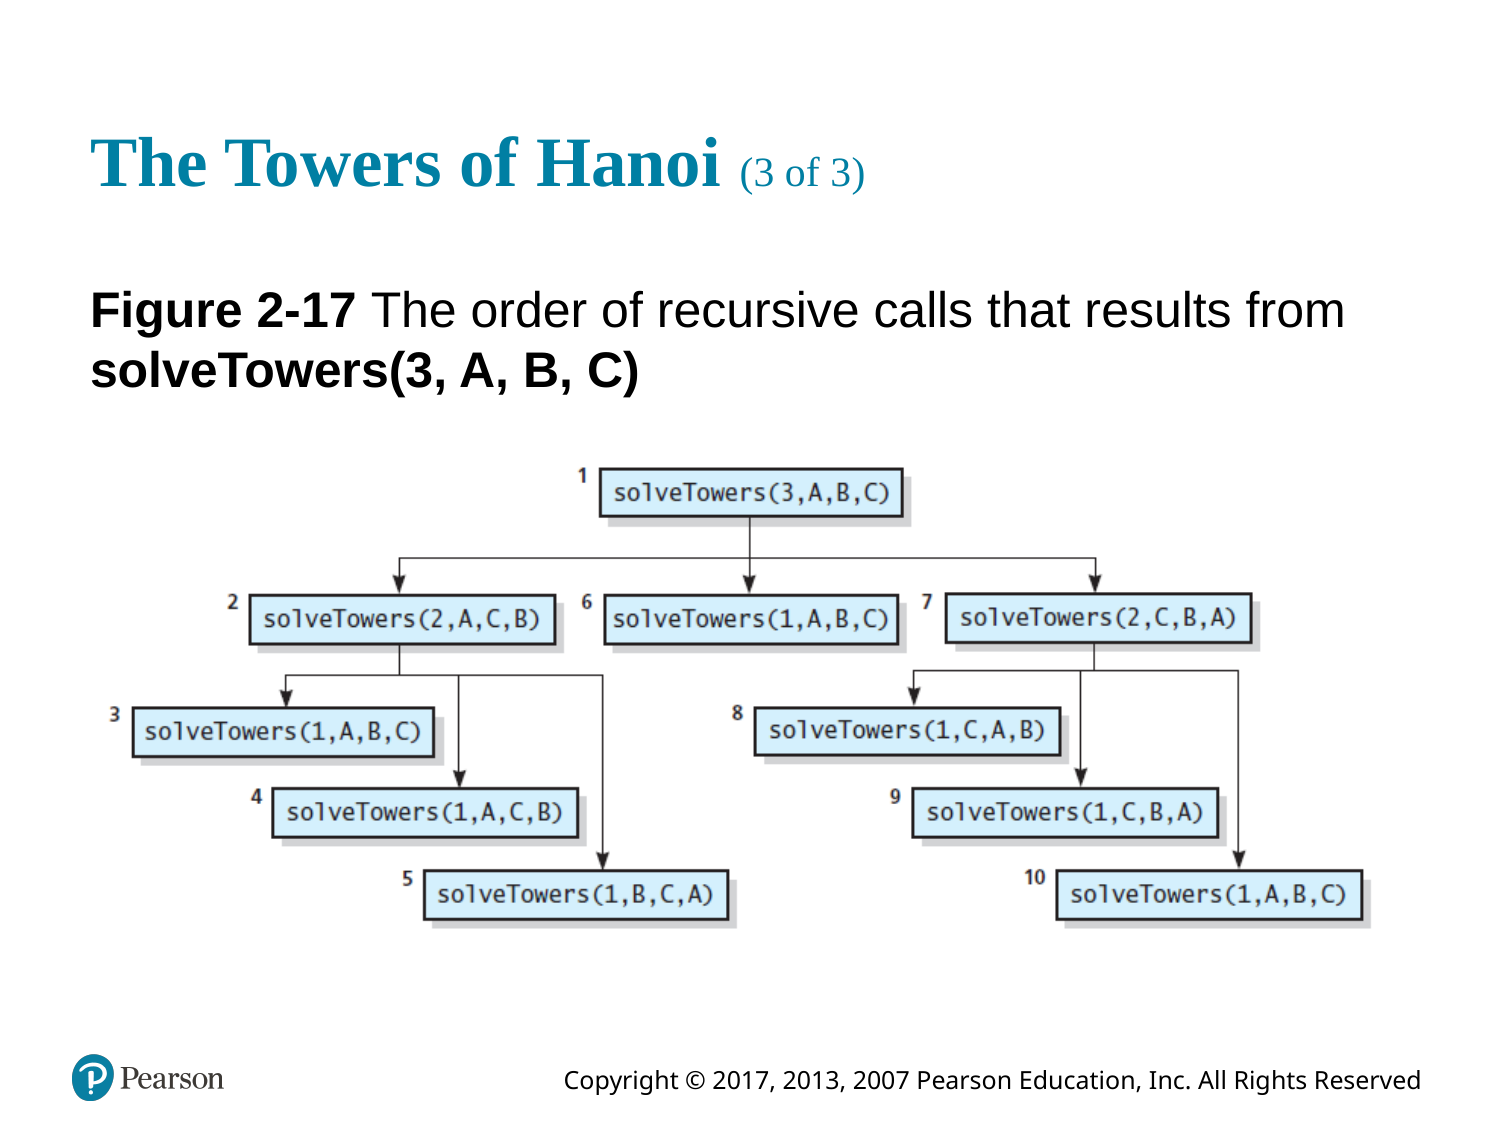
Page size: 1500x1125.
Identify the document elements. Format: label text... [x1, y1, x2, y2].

picture [98, 1054, 224, 1101]
list Figure 2-17 The order of recursive calls that results from solveTowers(3, A, B, C) [75, 262, 1425, 398]
picture [72, 1087, 83, 1101]
picture [87, 445, 1400, 947]
title The Towers of Hanoi (3 of 3) [75, 35, 1425, 216]
picture [80, 1063, 106, 1088]
picture [72, 1054, 88, 1070]
